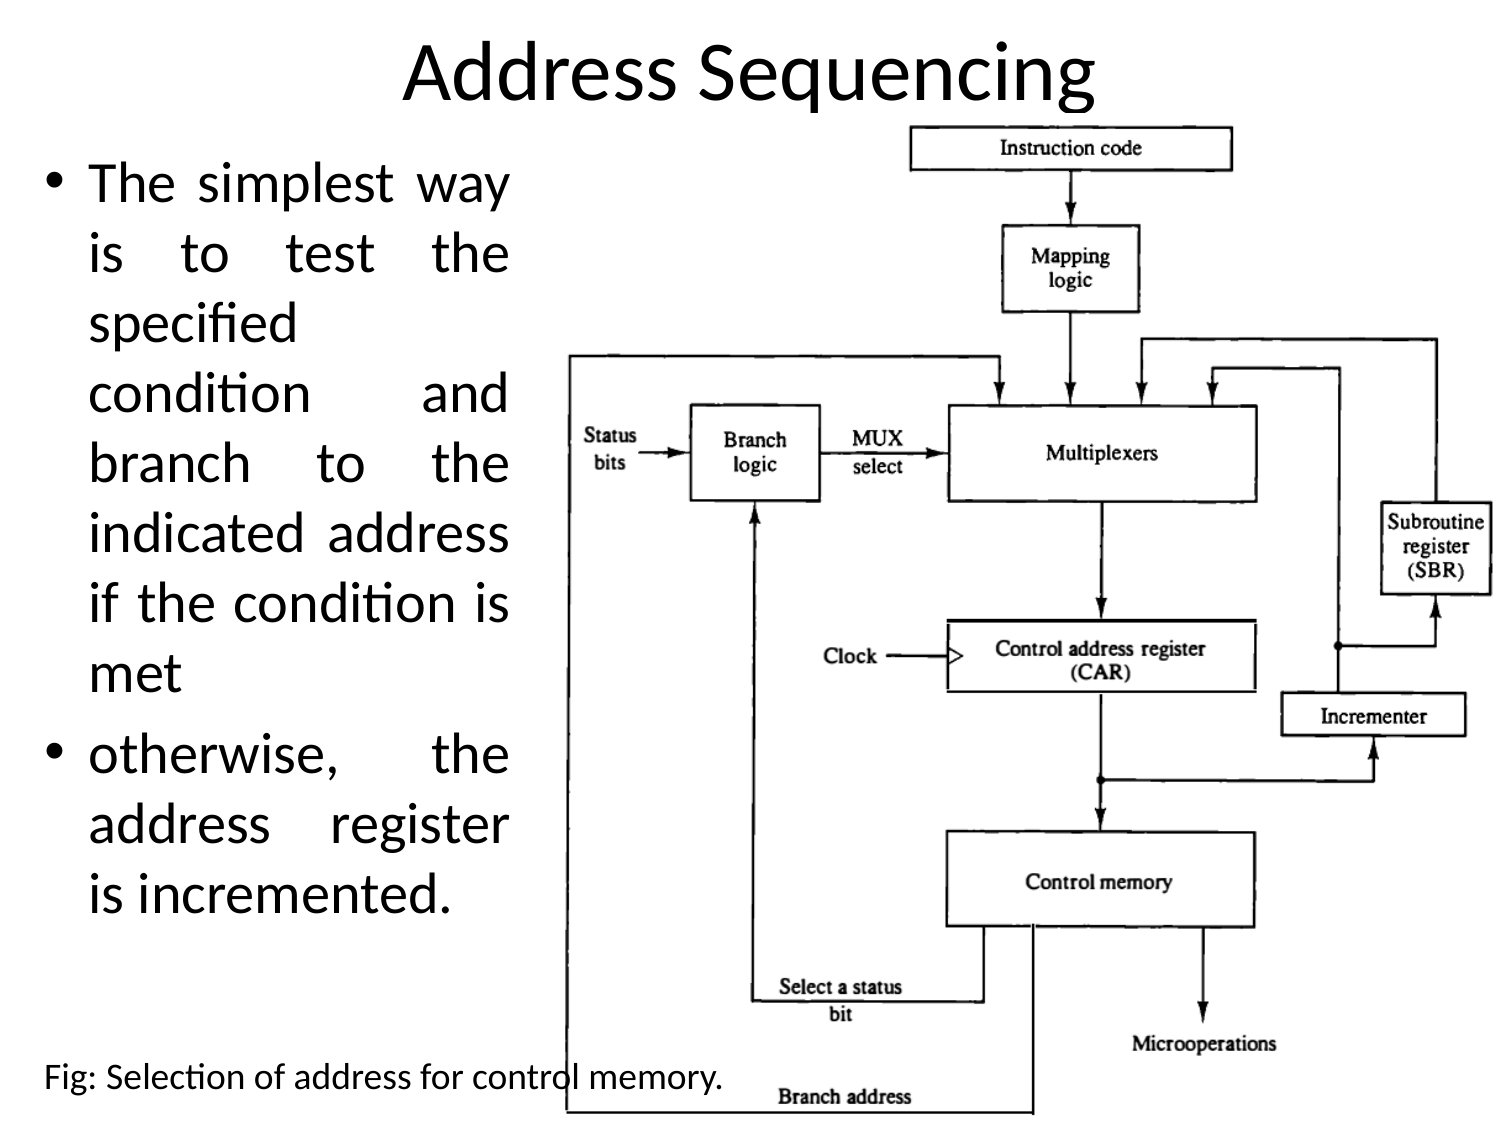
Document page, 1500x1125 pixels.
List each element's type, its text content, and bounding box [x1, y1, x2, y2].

picture [537, 113, 1495, 1125]
text_box Fig: Selection of address for control memory. [29, 1045, 532, 1105]
title Address Sequencing [75, 7, 1425, 126]
list The simplest way is to test the specified condition and branch to the indicated address if the condition is met otherwise, the address register is incremented. [29, 137, 526, 1035]
